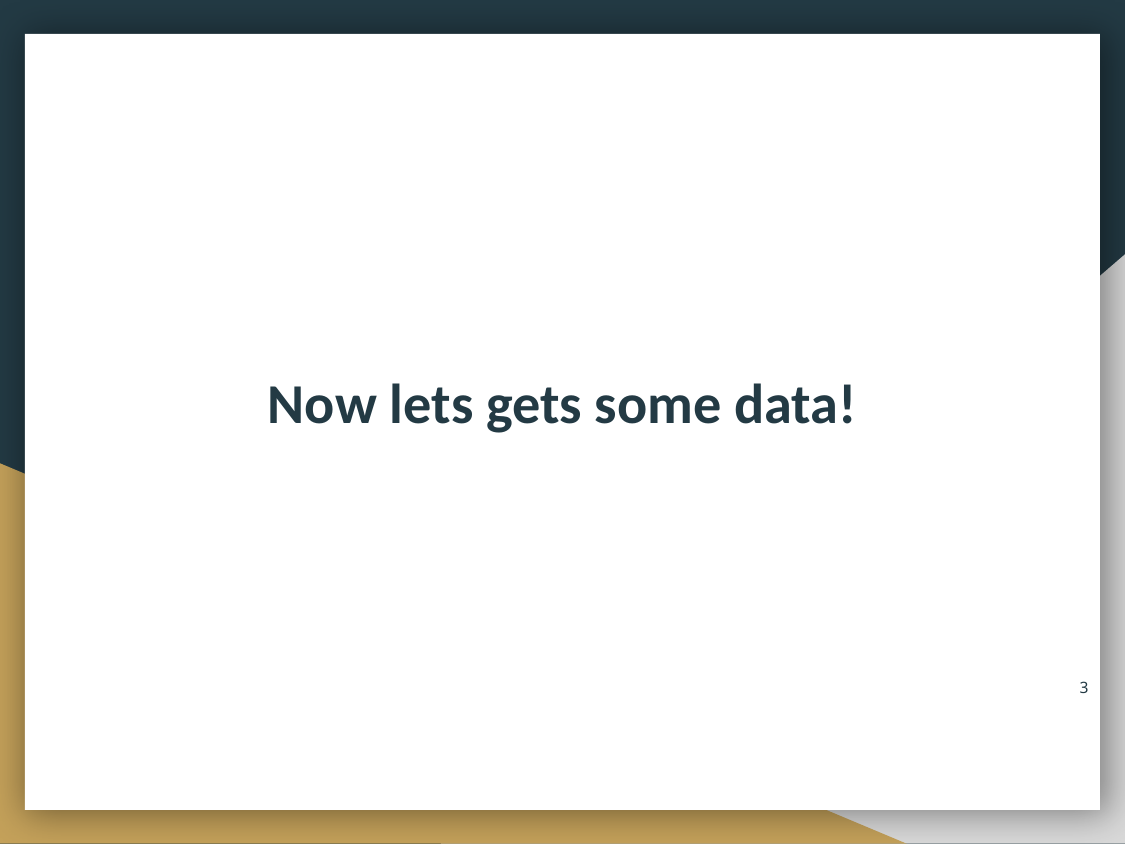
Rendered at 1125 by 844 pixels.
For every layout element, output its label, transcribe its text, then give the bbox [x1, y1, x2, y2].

list Now lets gets some data! [100, 314, 1025, 478]
slide_number 3 [1032, 664, 1100, 713]
